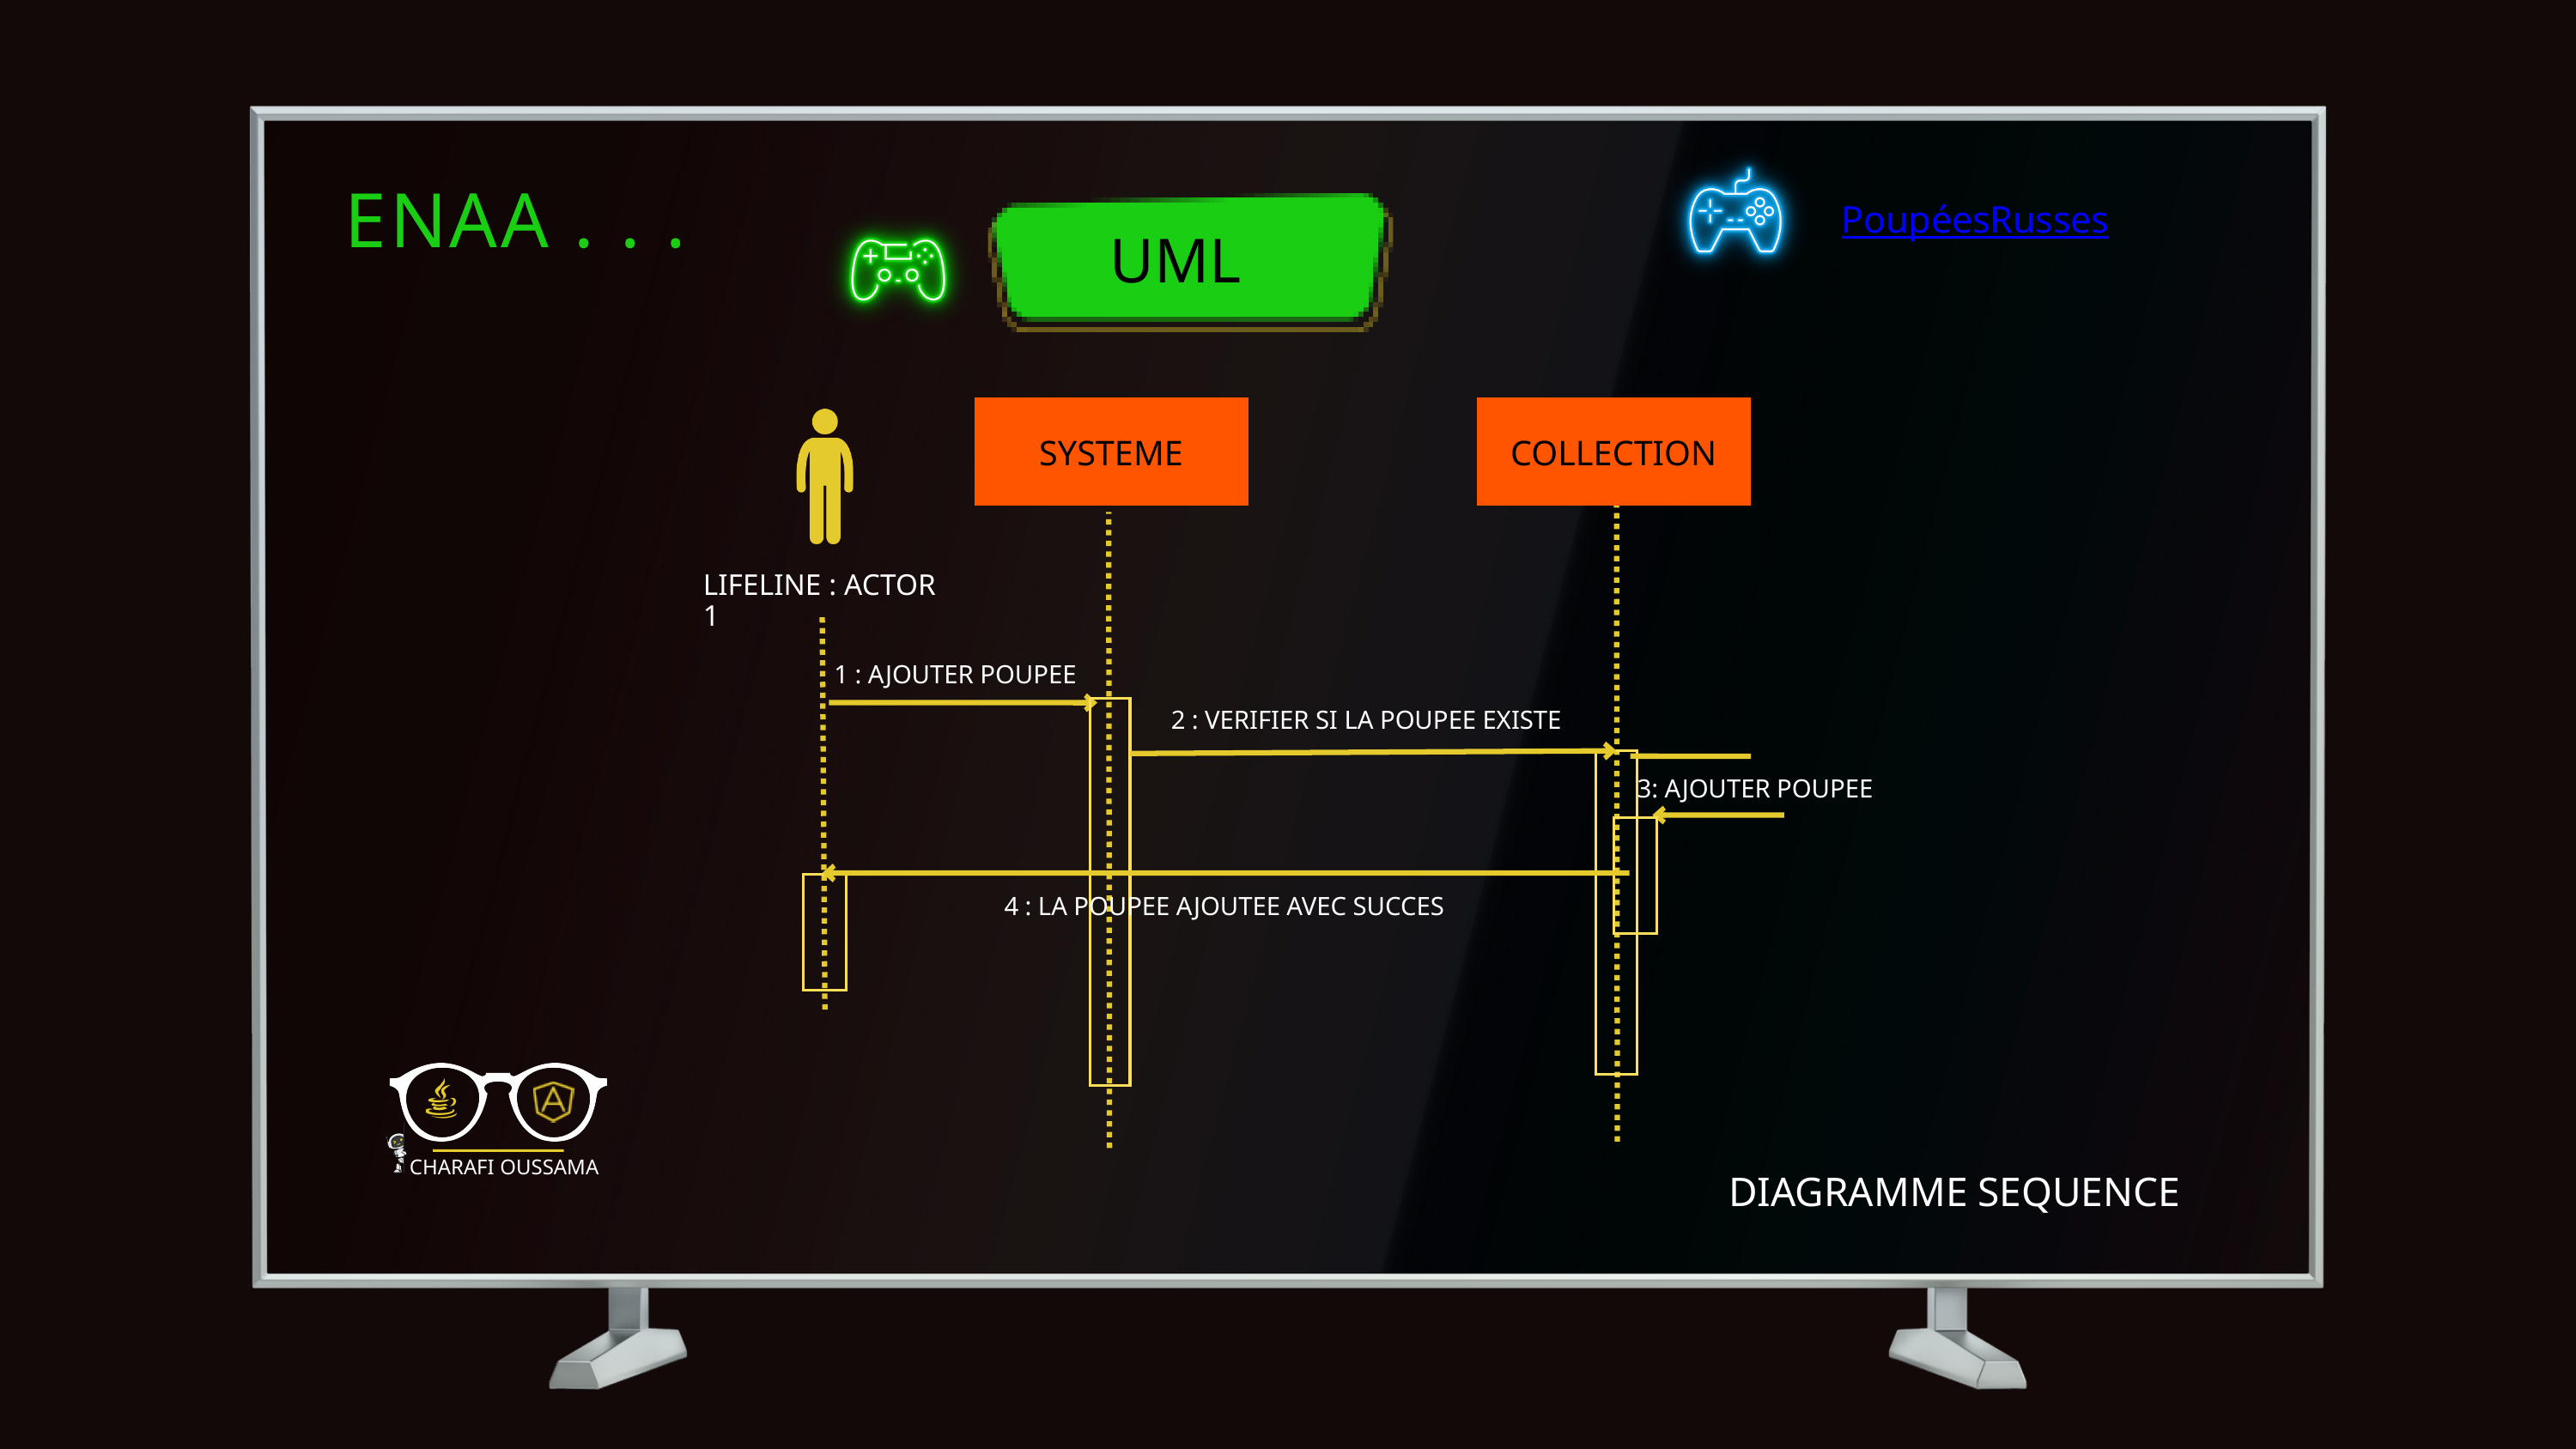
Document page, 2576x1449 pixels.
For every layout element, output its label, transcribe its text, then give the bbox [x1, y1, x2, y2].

text_box [425, 1077, 457, 1120]
text_box [249, 106, 2327, 1391]
text_box [987, 193, 1394, 332]
text_box [1664, 139, 1807, 227]
text_box PoupéesRusses [1807, 209, 2244, 246]
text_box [974, 397, 1249, 506]
text_box [796, 409, 854, 544]
text_box DIAGRAMME SEQUENCE [1728, 1170, 2463, 1215]
text_box ENAA . . . [138, 157, 916, 264]
text_box 3: AJOUTER POUPEE [1641, 774, 1895, 803]
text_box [803, 874, 847, 991]
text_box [1613, 817, 1657, 934]
text_box 4 : LA POUPEE AJOUTEE AVEC SUCCES [1134, 893, 1477, 921]
text_box [533, 1082, 574, 1124]
text_box LIFELINE : ACTOR 1 [702, 569, 961, 633]
text_box 2 : VERIFIER SI LA POUPEE EXISTE [1170, 706, 1605, 735]
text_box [1090, 698, 1131, 1086]
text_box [1476, 397, 1752, 506]
text_box UML [1109, 227, 1844, 295]
text_box [386, 1123, 407, 1149]
text_box 1 : AJOUTER POUPEE [834, 660, 1091, 688]
text_box [389, 1063, 608, 1142]
text_box CHARAFI OUSSAMA [361, 1149, 647, 1179]
text_box 4 : LA POUPEE AJOUTEE AVEC SUCCES [1004, 893, 1085, 921]
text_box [1595, 750, 1637, 1075]
text_box [824, 206, 973, 335]
